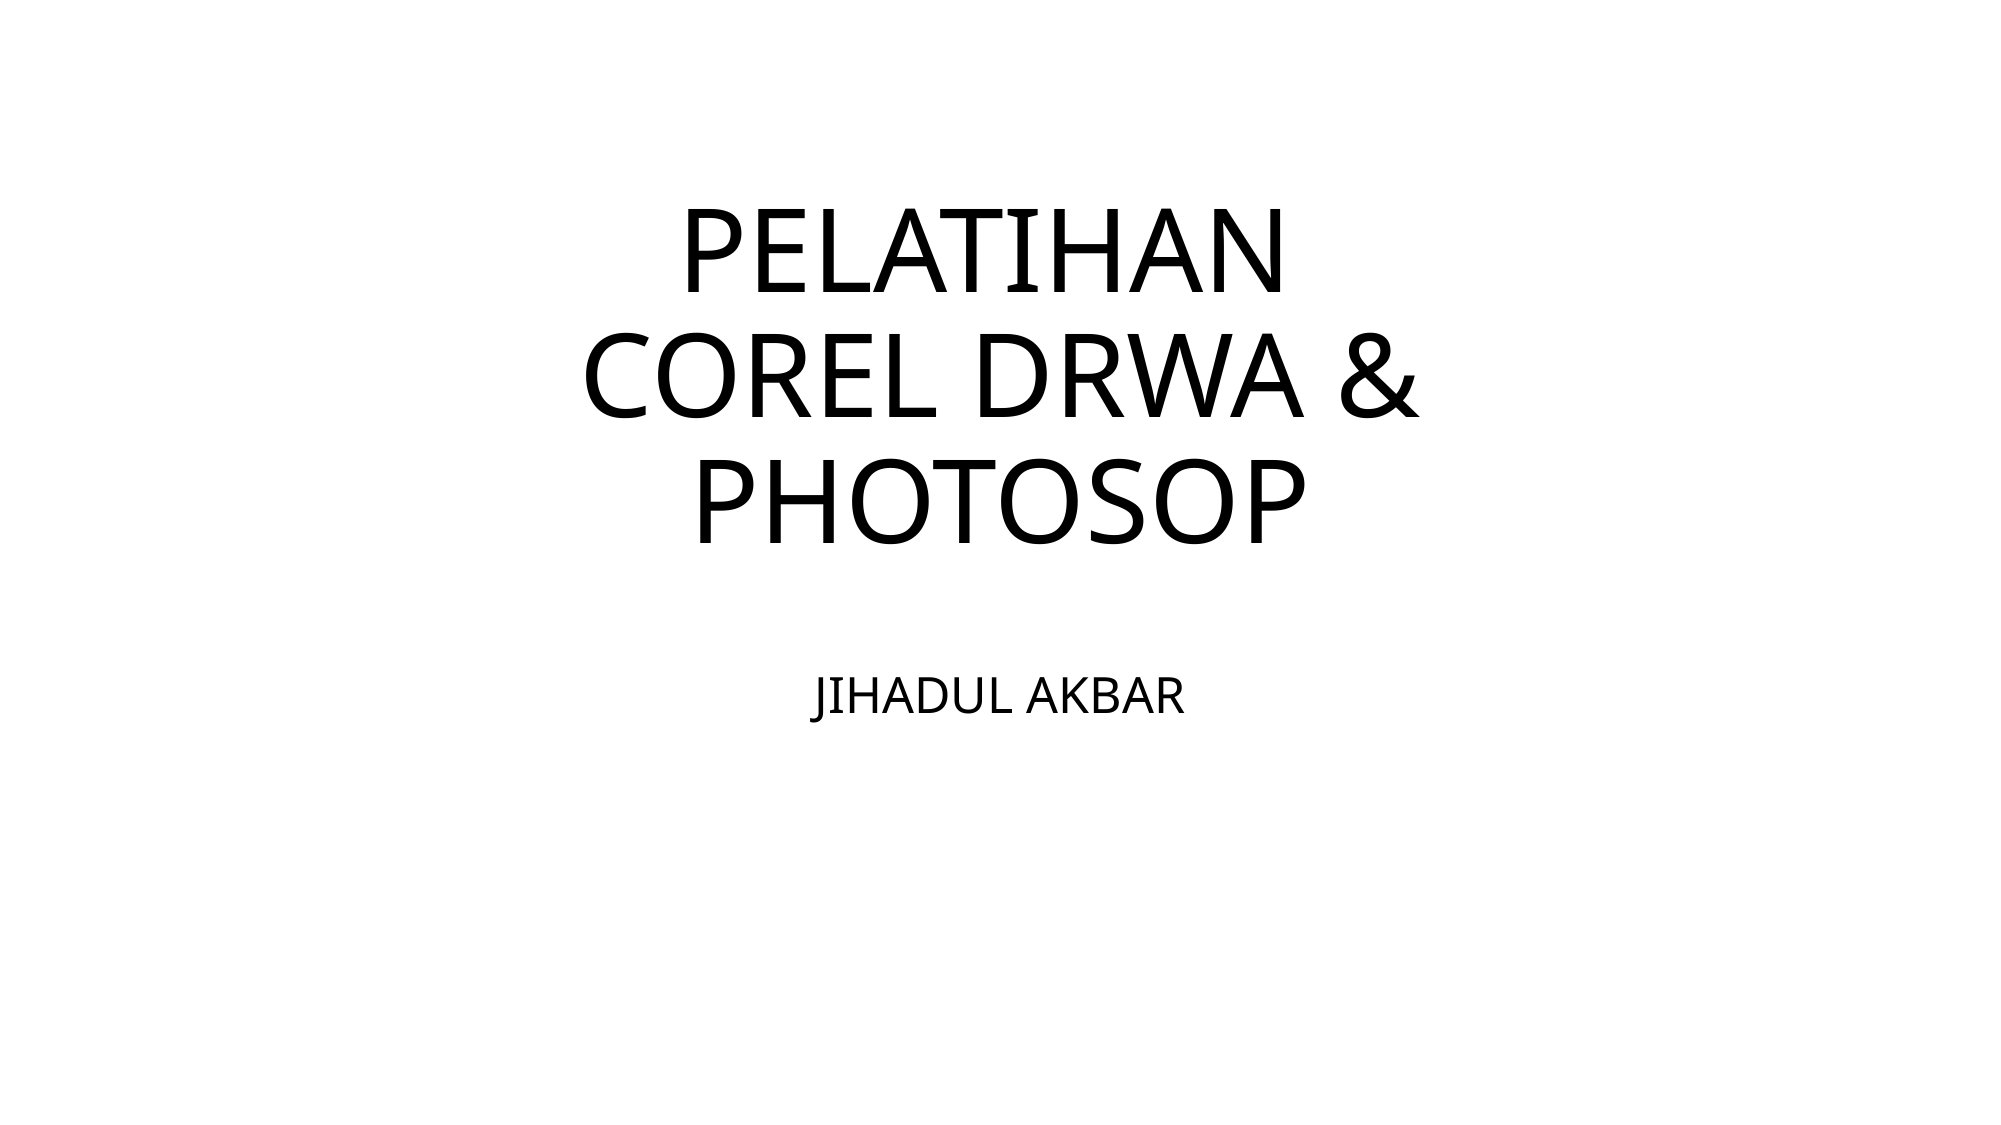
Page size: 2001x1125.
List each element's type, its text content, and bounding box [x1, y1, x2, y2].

title PELATIHAN COREL DRWA & PHOTOSOP [249, 184, 1750, 576]
subtitle JIHADUL AKBAR [249, 662, 1750, 934]
